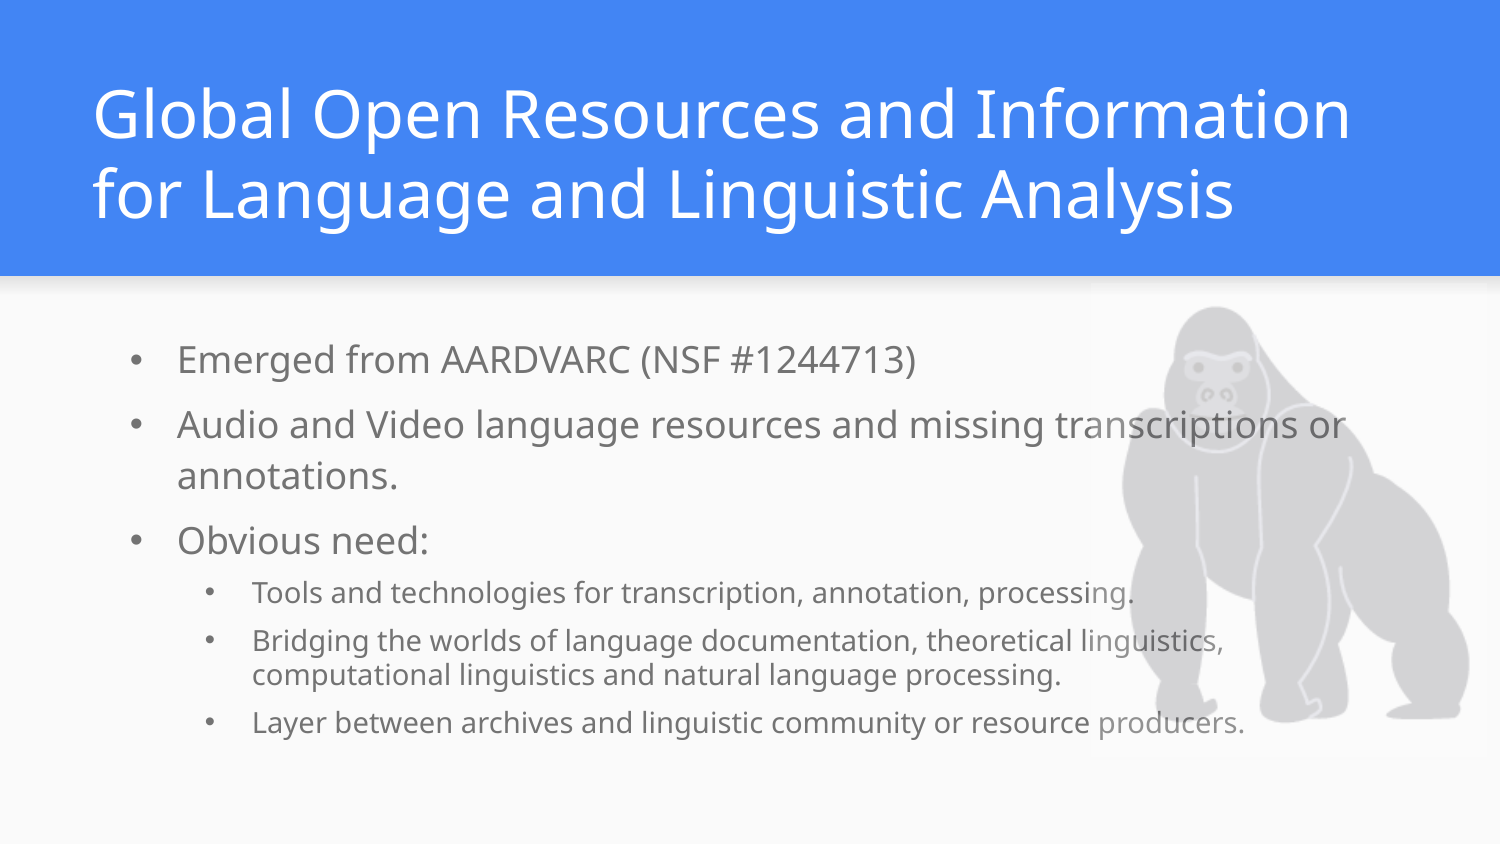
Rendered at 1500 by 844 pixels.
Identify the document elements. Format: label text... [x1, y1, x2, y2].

picture [1091, 283, 1488, 758]
title Global Open Resources and Information for Language and Linguistic Analysis [77, 121, 1427, 248]
list Emerged from AARDVARC (NSF #1244713) Audio and Video language resources and missing transcriptions or annotations. Obvious need: Tools and technologies for transcription, annotation, processing. Bridging the worlds of language documentation, theoretical linguistics, computational linguistics and natural language processing. Layer between archives and linguistic community or resource producers. [77, 314, 1087, 760]
